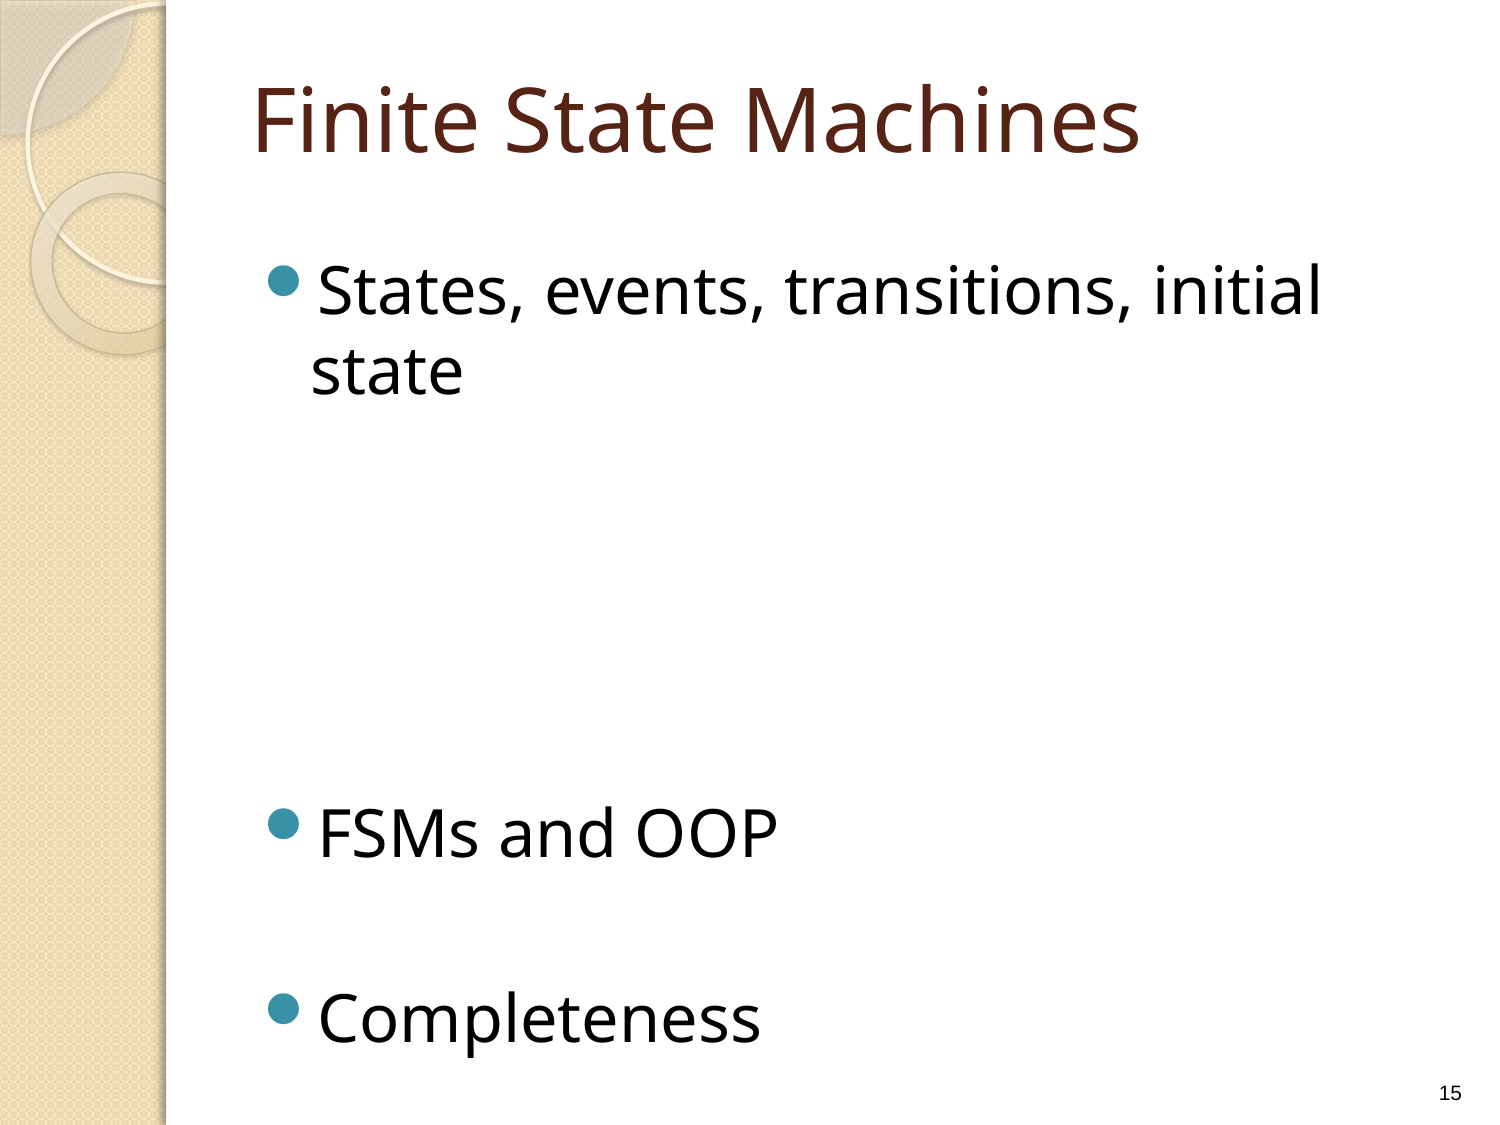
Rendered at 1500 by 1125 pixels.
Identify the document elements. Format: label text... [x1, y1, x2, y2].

title Finite State Machines [235, 23, 1466, 211]
list States, events, transitions, initial state FSMs and OOP Completeness [235, 240, 1466, 1029]
slide_number 15 [1413, 1034, 1488, 1113]
